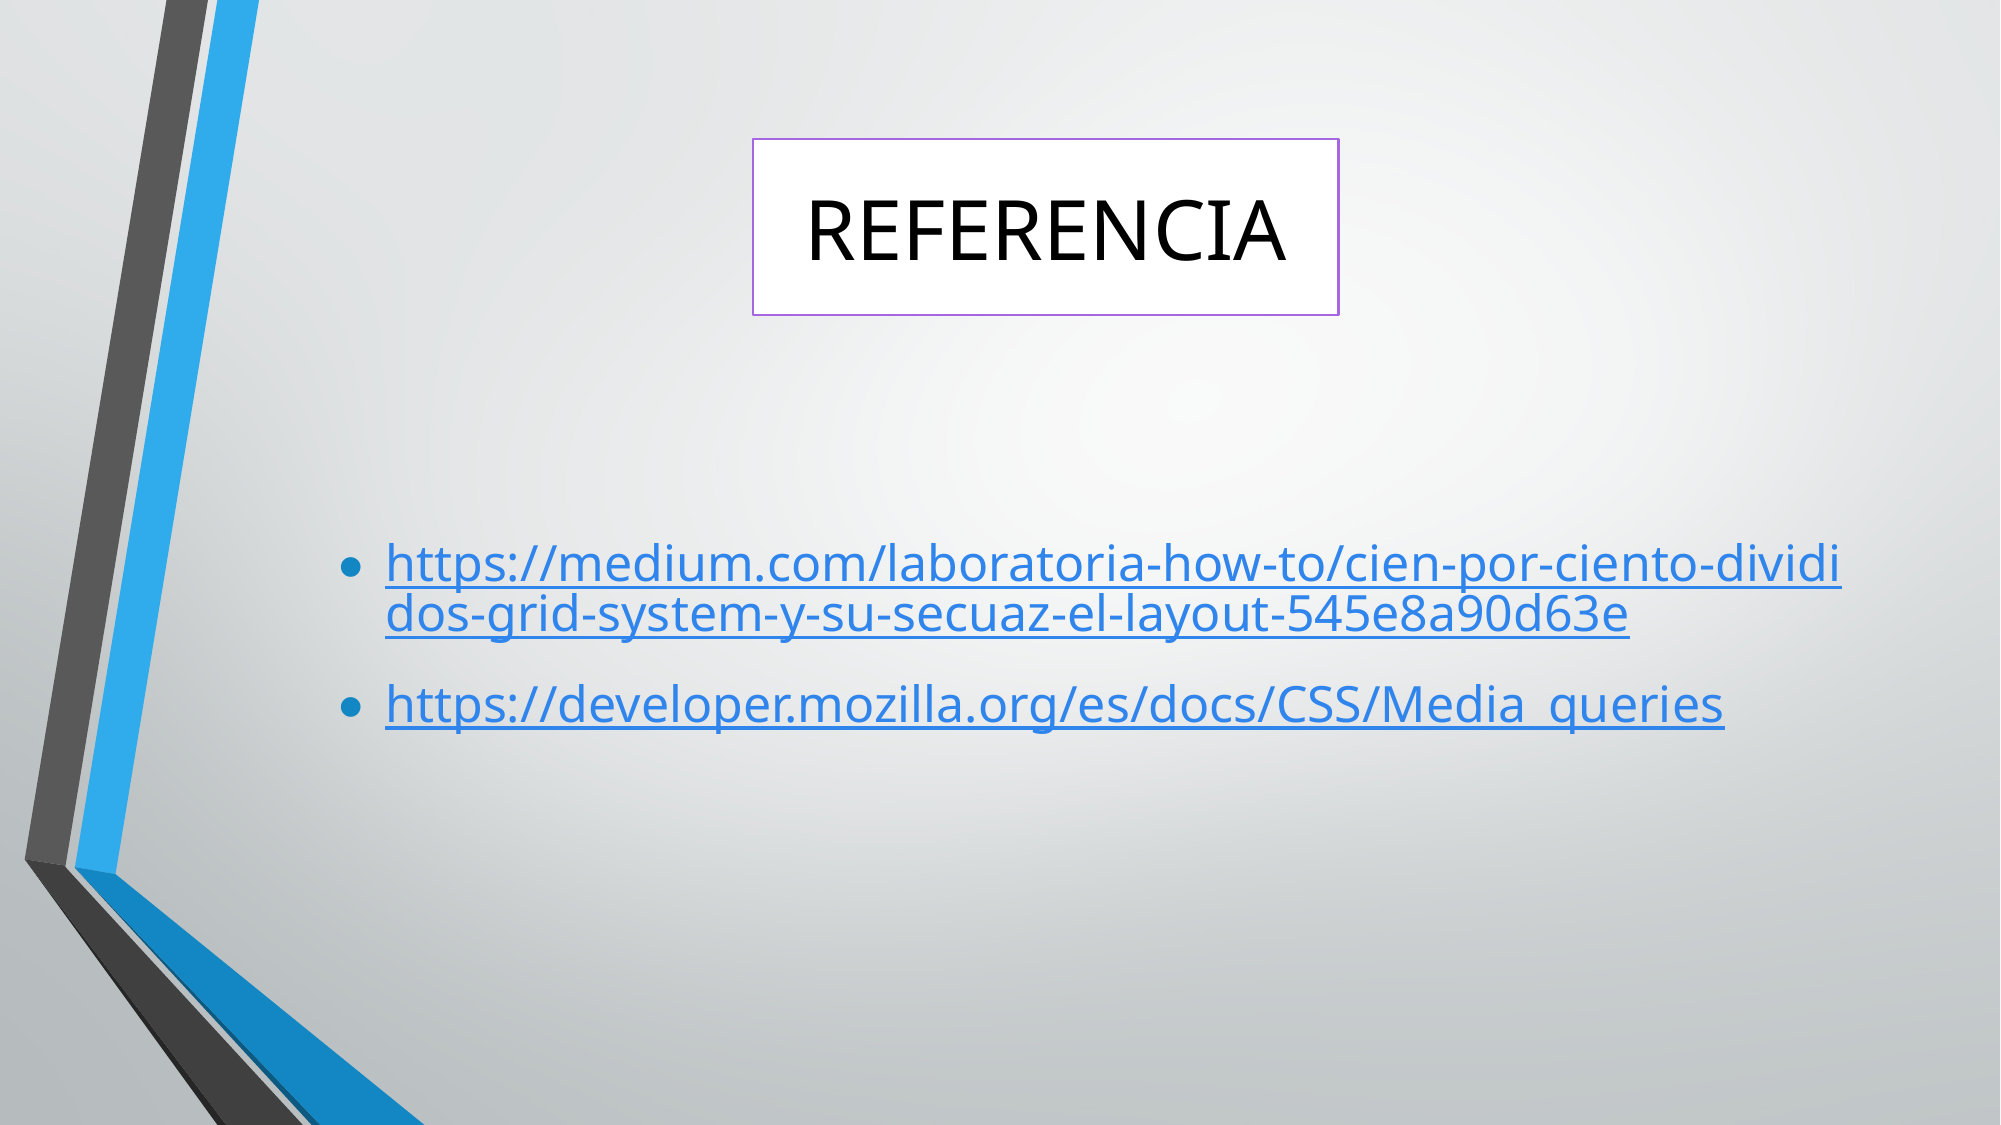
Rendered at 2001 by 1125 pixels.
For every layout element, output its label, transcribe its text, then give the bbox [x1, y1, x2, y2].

text_box REFERENCIA [752, 138, 1340, 316]
list https://medium.com/laboratoria-how-to/cien-por-ciento-divididos-grid-system-y-su-secuaz-el-layout-545e8a90d63e https://developer.mozilla.org/es/docs/CSS/Media_queries [323, 437, 1881, 951]
